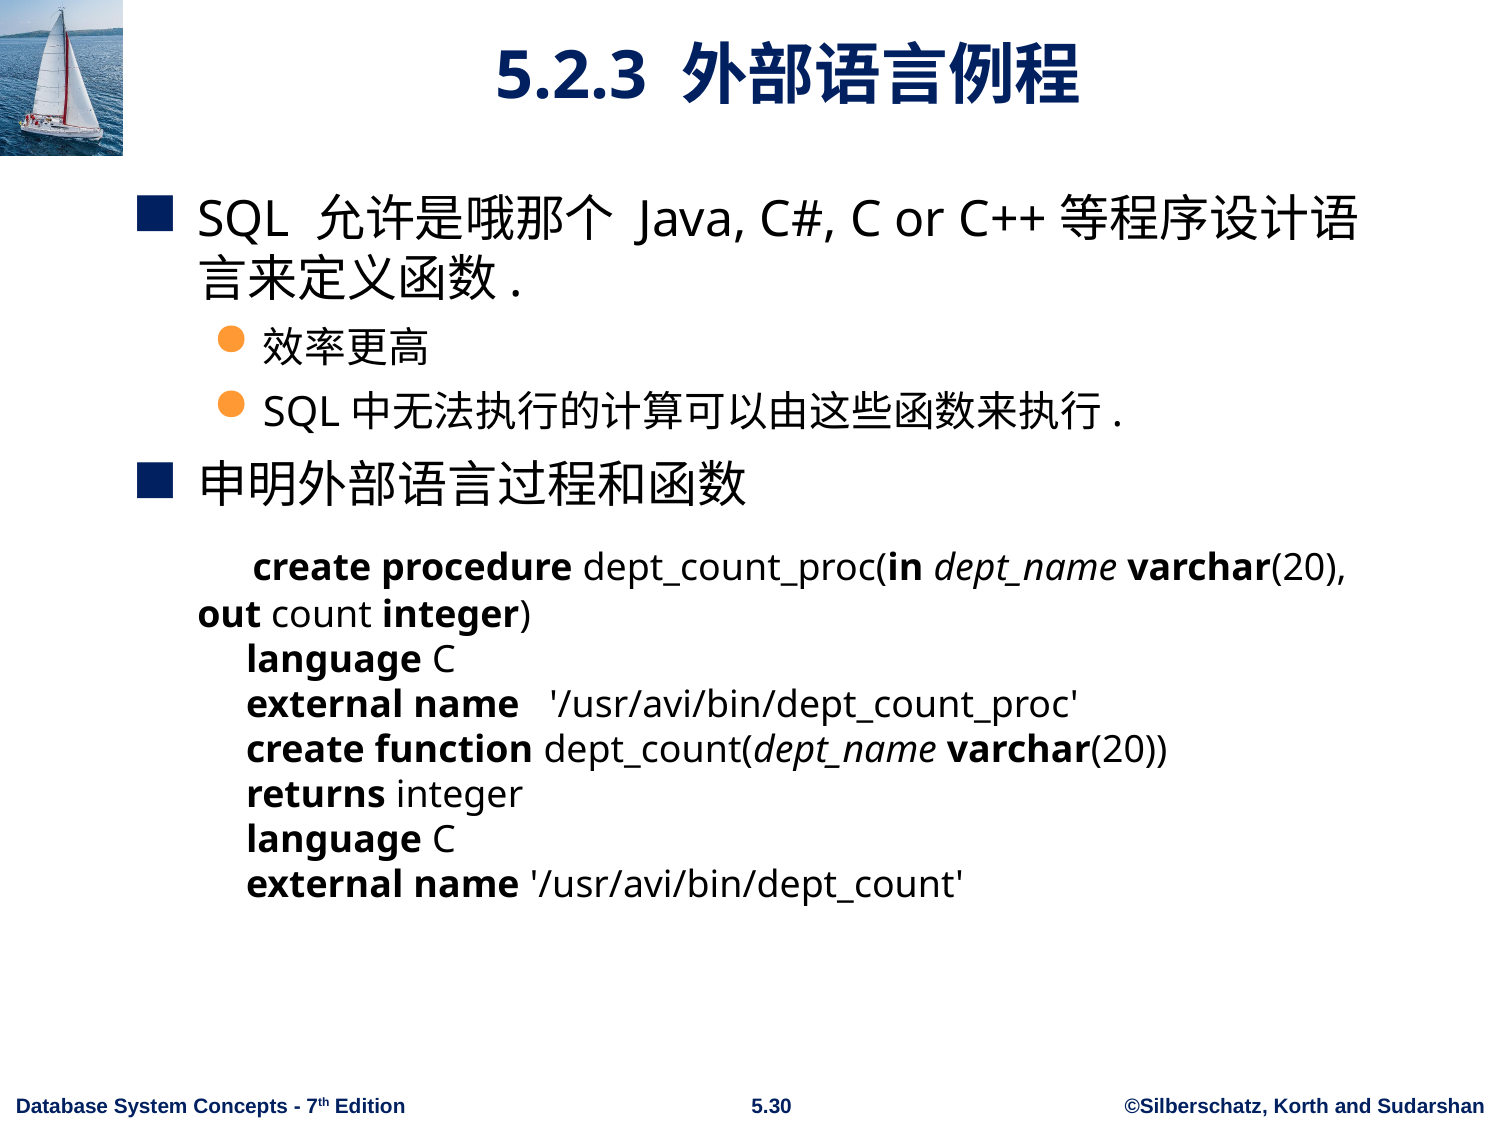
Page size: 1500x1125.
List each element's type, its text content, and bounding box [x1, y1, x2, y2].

title 5.2.3 外部语言例程 [125, 18, 1452, 120]
list SQL 允许是哦那个 Java, C#, C or C++等程序设计语言来定义函数. 效率更高 SQL中无法执行的计算可以由这些函数来执行. 申明外部语言过程和函数 create procedure dept_count_proc(in dept_name varchar(20), out count integer) language C external name '/usr/avi/bin/dept_count_proc' create function dept_count(dept_name varchar(20)) returns integer language C external name '/usr/avi/bin/dept_count' [126, 118, 1388, 980]
picture [0, 0, 123, 156]
